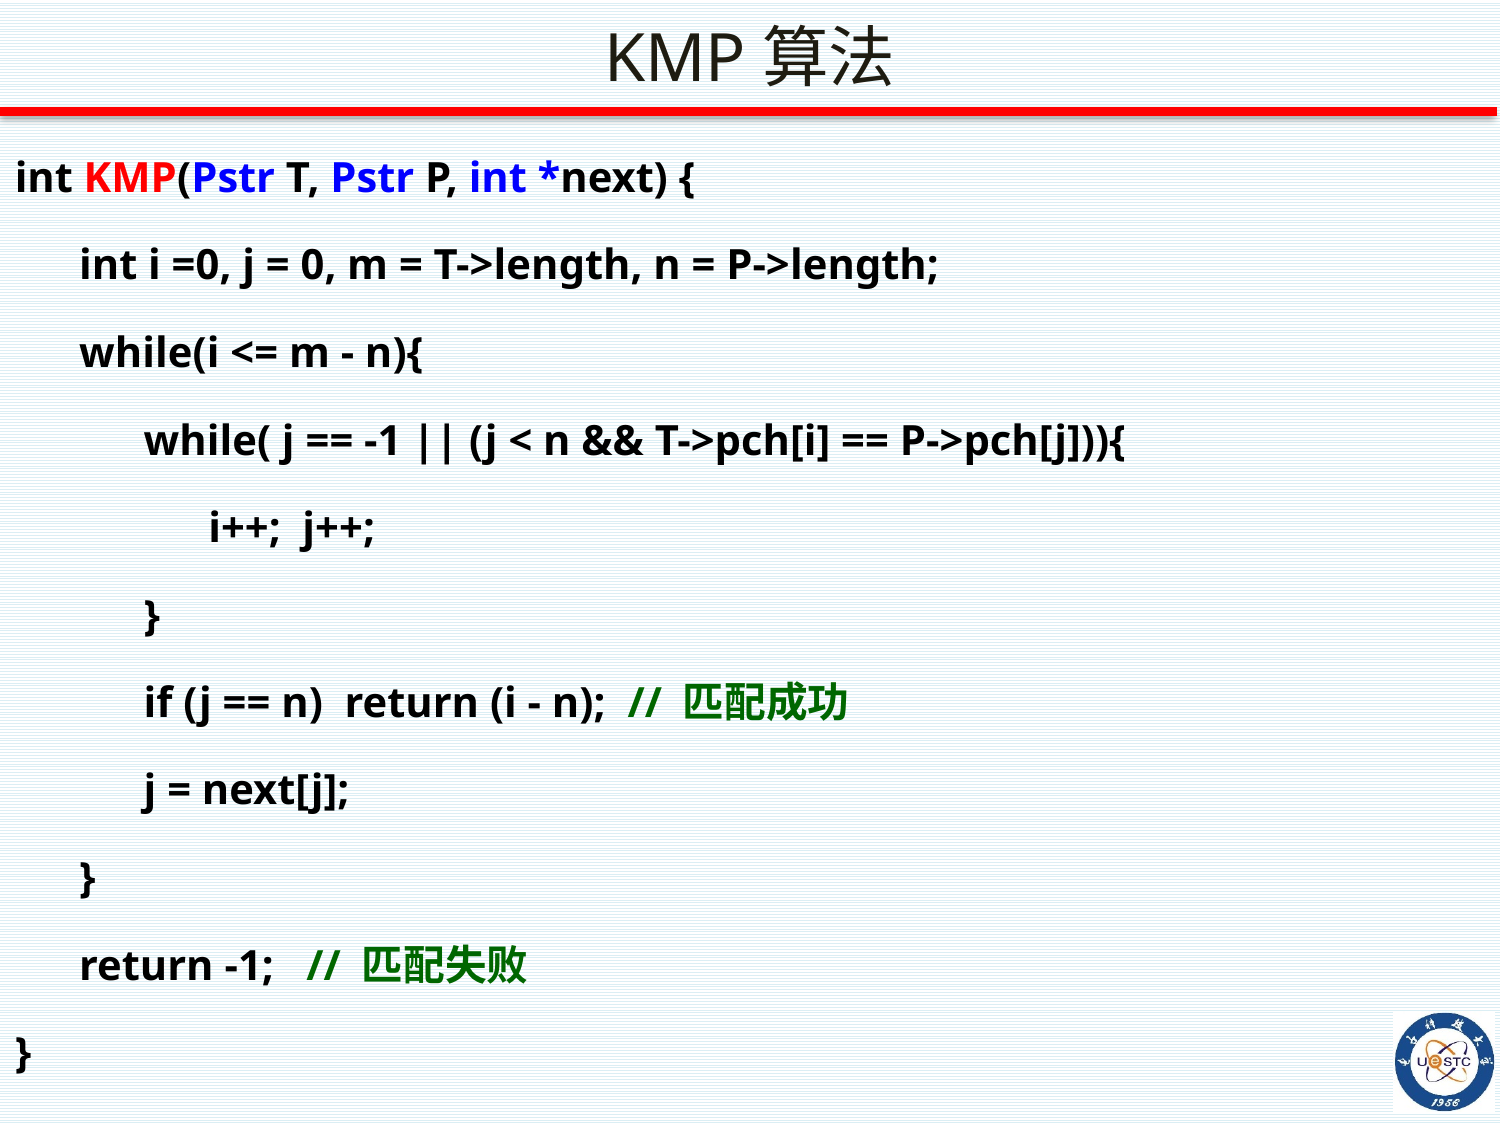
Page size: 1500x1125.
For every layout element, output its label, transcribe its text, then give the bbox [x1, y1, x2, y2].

list int KMP(Pstr T, Pstr P, int *next) { int i =0, j = 0, m = T->length, n = P->length; while(i <= m - n){ while( j == -1 || (j < n && T->pch[i] == P->pch[j])){ i++; j++; } if (j == n) return (i - n); // 匹配成功 j = next[j]; } return -1; // 匹配失败 } [0, 118, 1500, 1125]
title KMP算法 [0, 7, 1500, 102]
